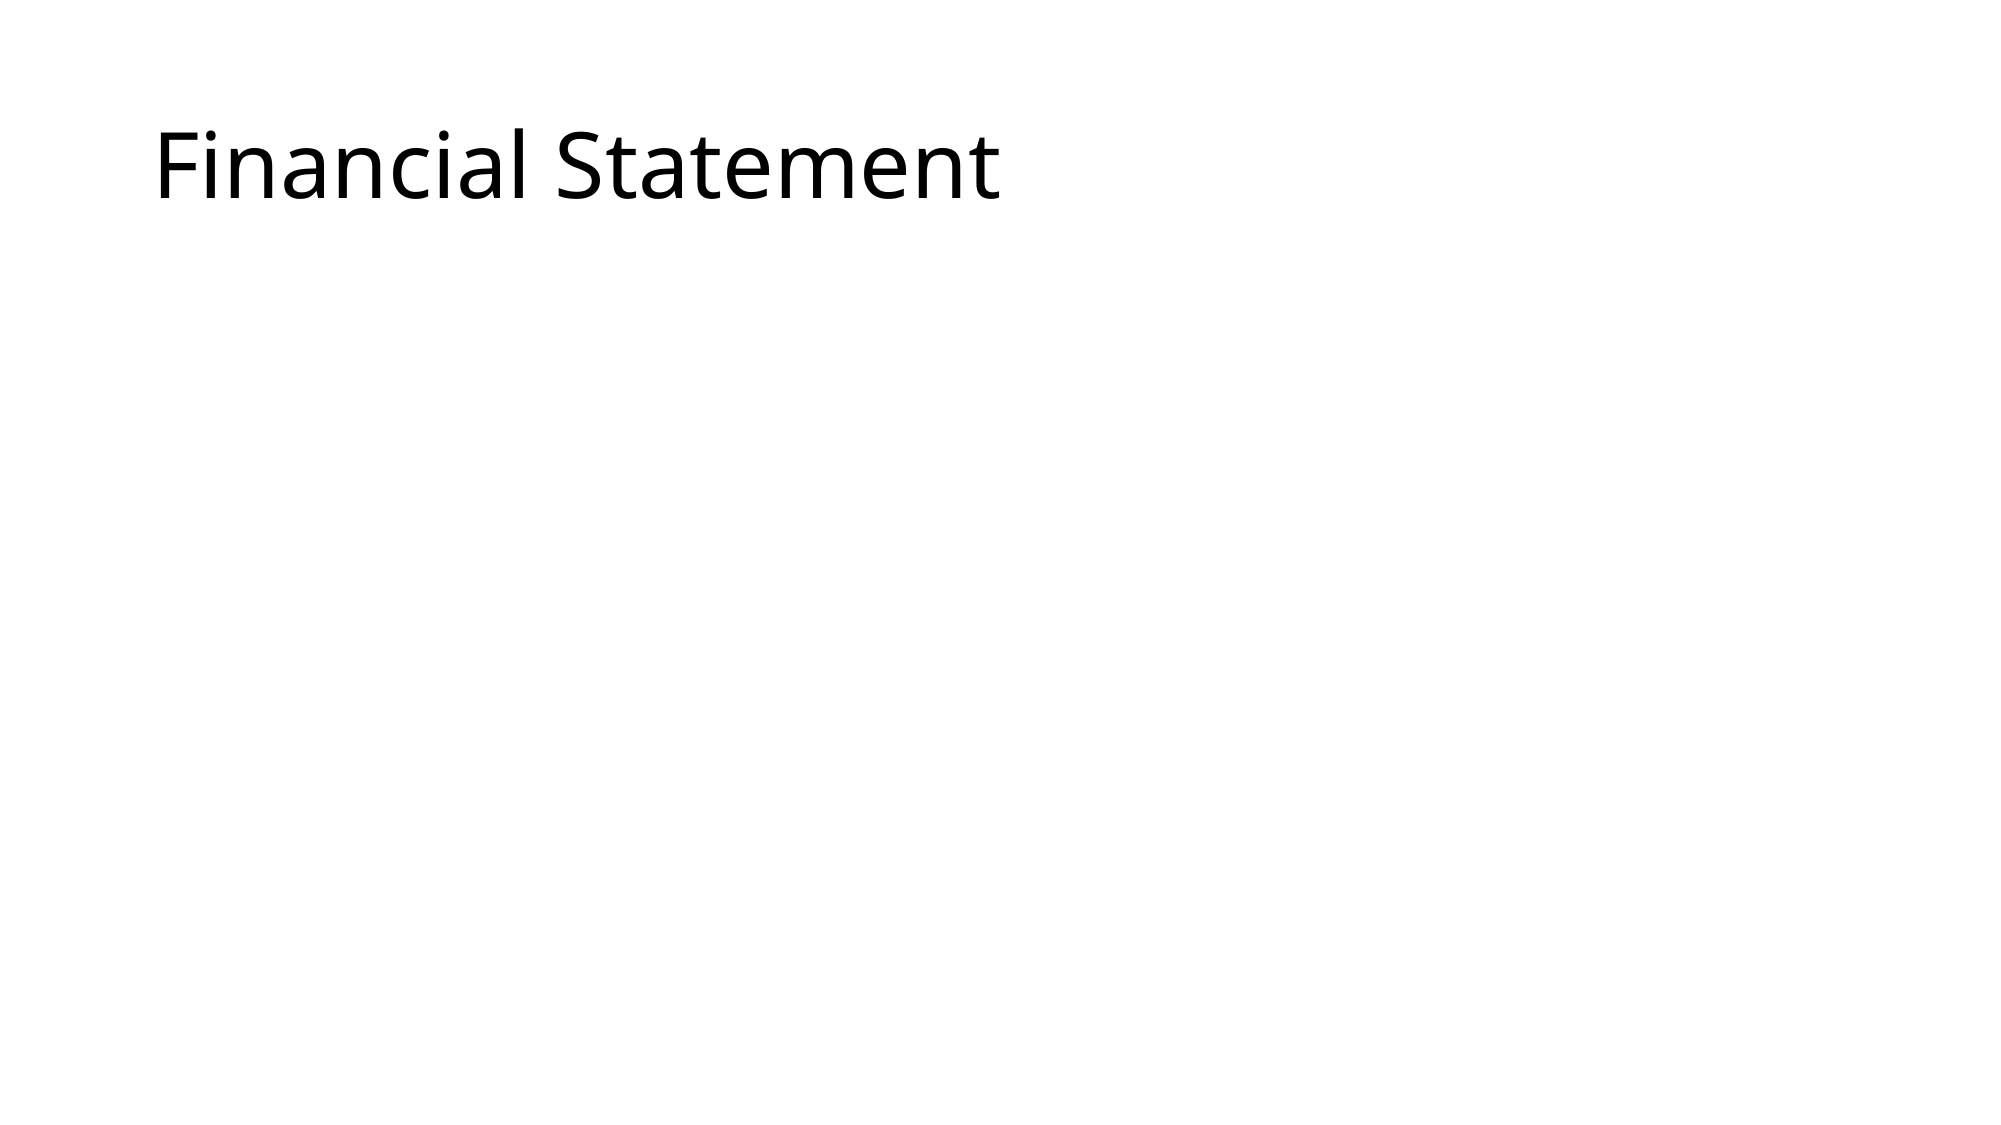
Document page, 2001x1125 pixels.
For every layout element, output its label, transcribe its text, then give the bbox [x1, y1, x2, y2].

title Financial Statement [137, 59, 1863, 278]
